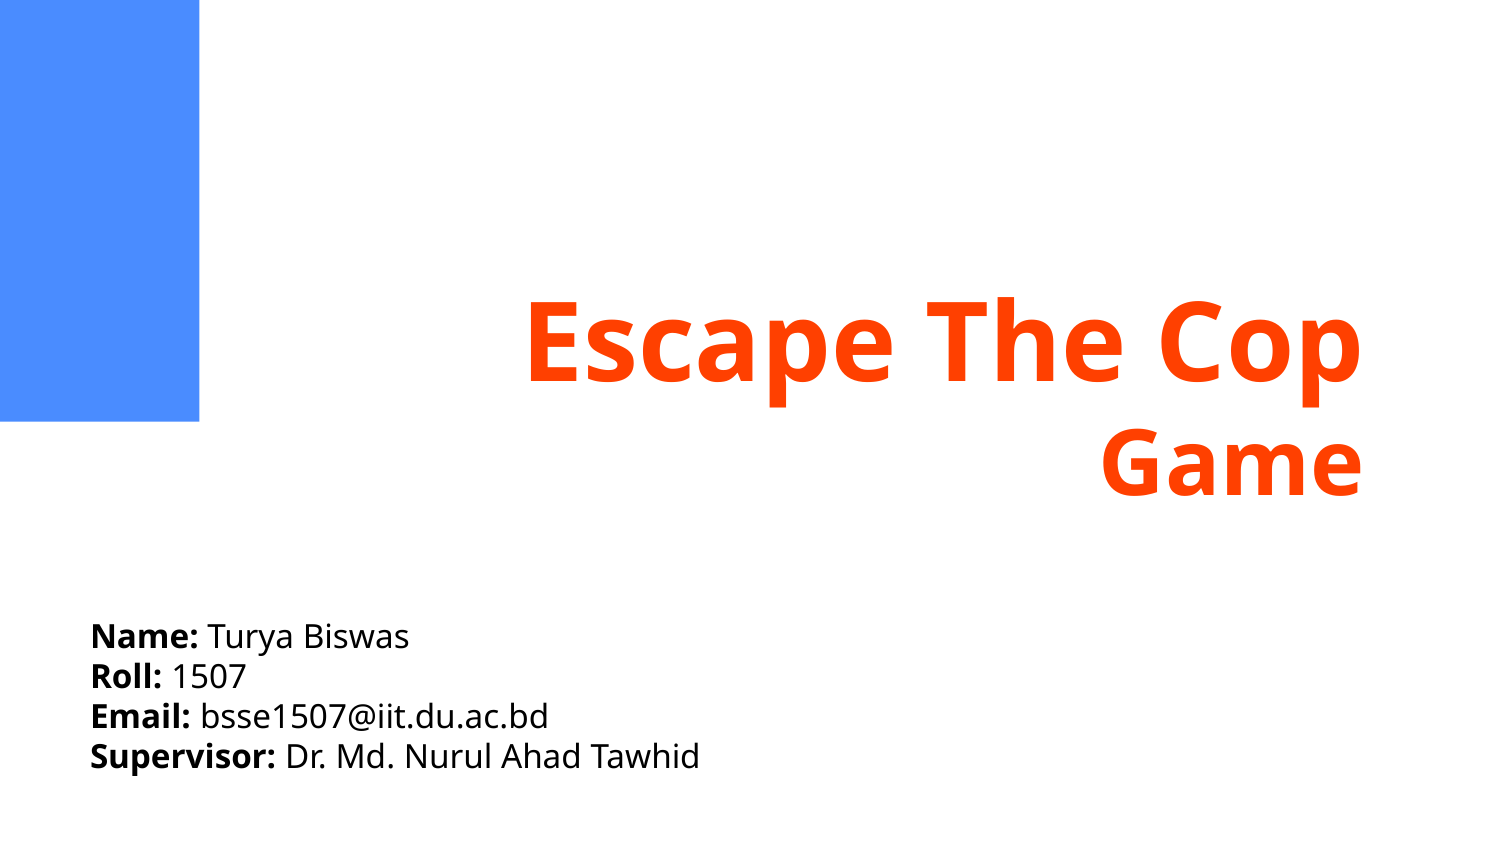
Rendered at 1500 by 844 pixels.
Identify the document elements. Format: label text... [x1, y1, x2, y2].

subtitle Name: Turya Biswas Roll: 1507 Email: bsse1507@iit.du.ac.bd Supervisor: Dr. Md. Nurul Ahad Tawhid [75, 600, 863, 753]
title Escape The Cop Game [269, 192, 1381, 529]
